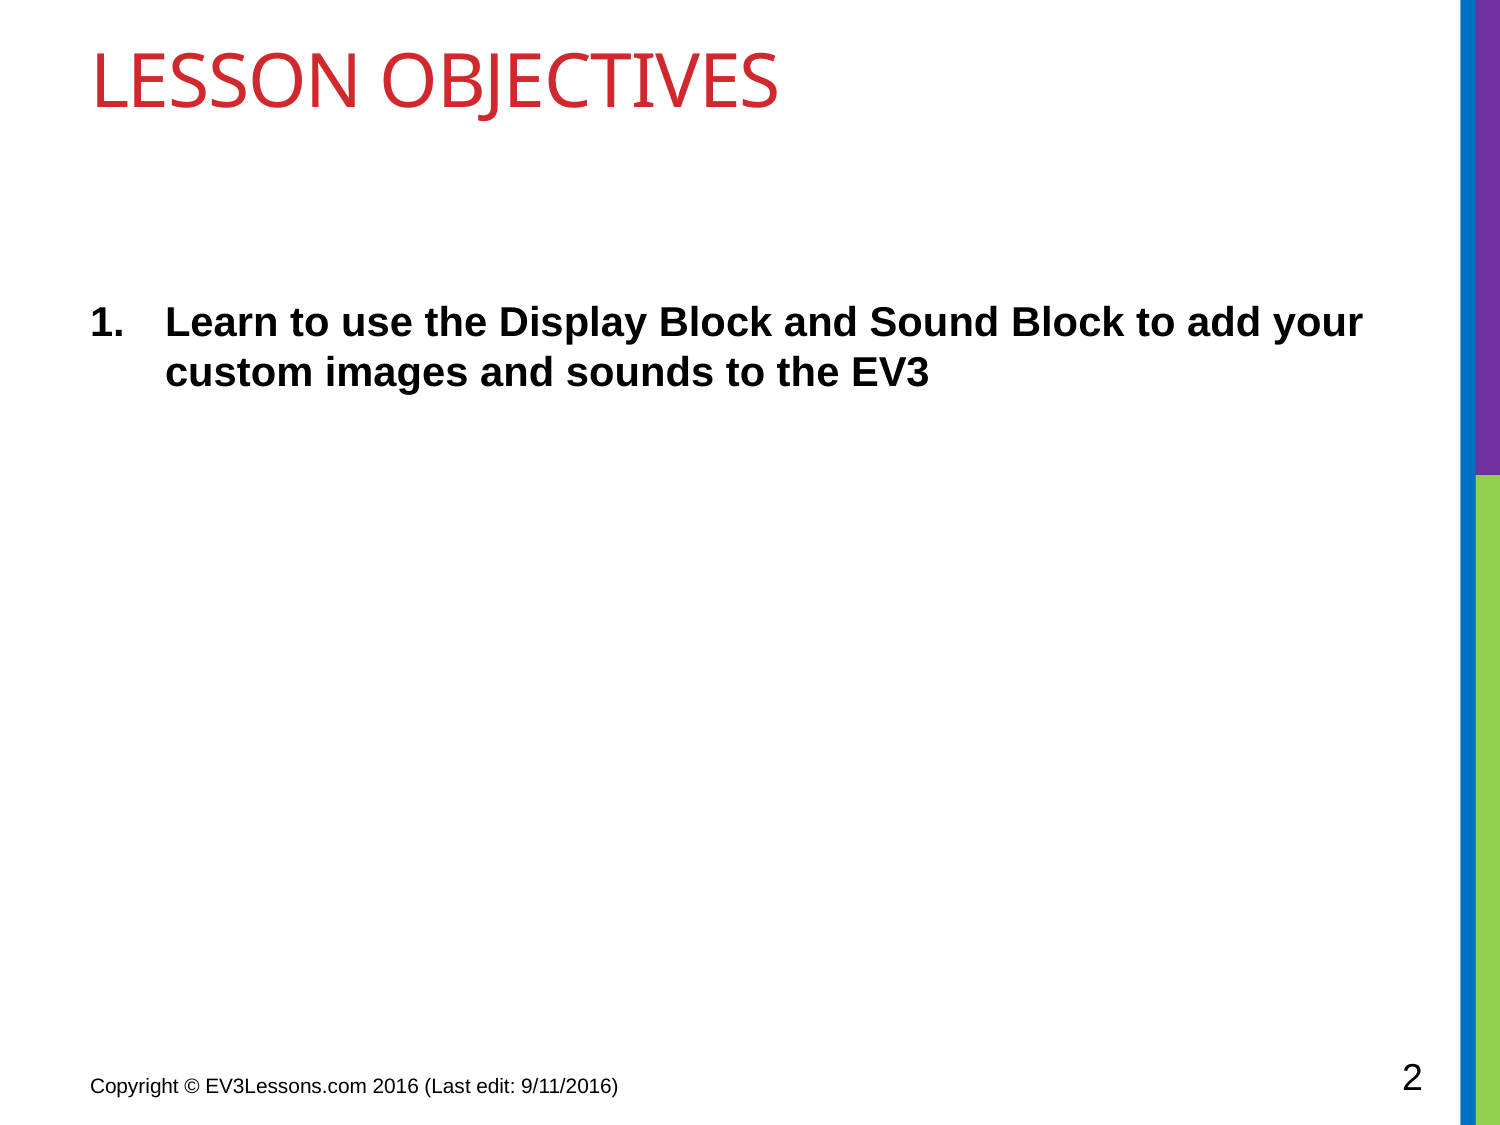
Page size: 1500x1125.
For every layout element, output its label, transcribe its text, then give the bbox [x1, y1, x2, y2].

slide_number 2 [1387, 1045, 1491, 1106]
title LESSON OBJECTIVES [75, 25, 1428, 250]
footer Copyright © EV3Lessons.com 2016 (Last edit: 9/11/2016) [75, 1065, 638, 1112]
list Learn to use the Display Block and Sound Block to add your custom images and sounds to the EV3 [75, 287, 1428, 1005]
